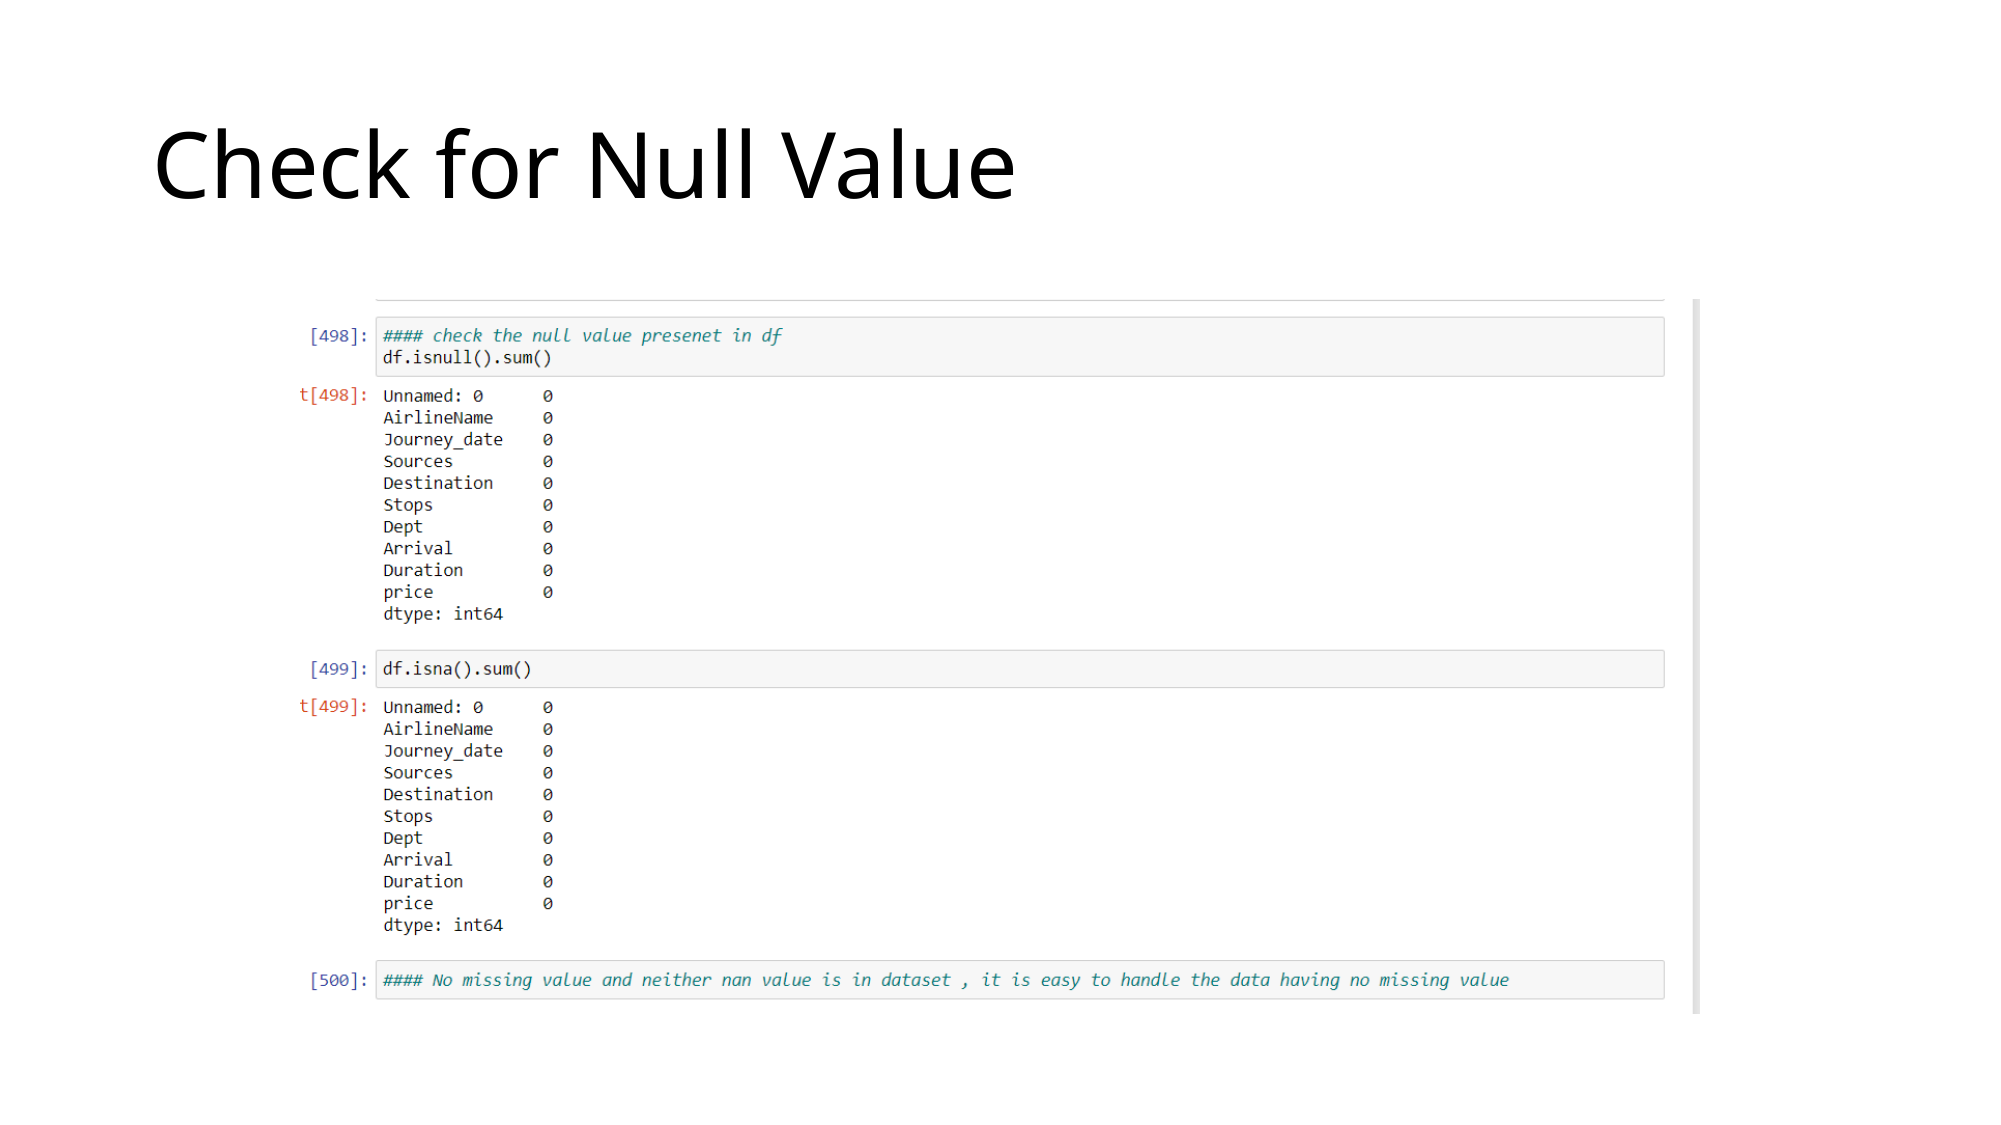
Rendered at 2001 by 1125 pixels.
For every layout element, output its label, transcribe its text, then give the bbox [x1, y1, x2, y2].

title Check for Null Value [137, 59, 1863, 278]
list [300, 299, 1700, 1014]
